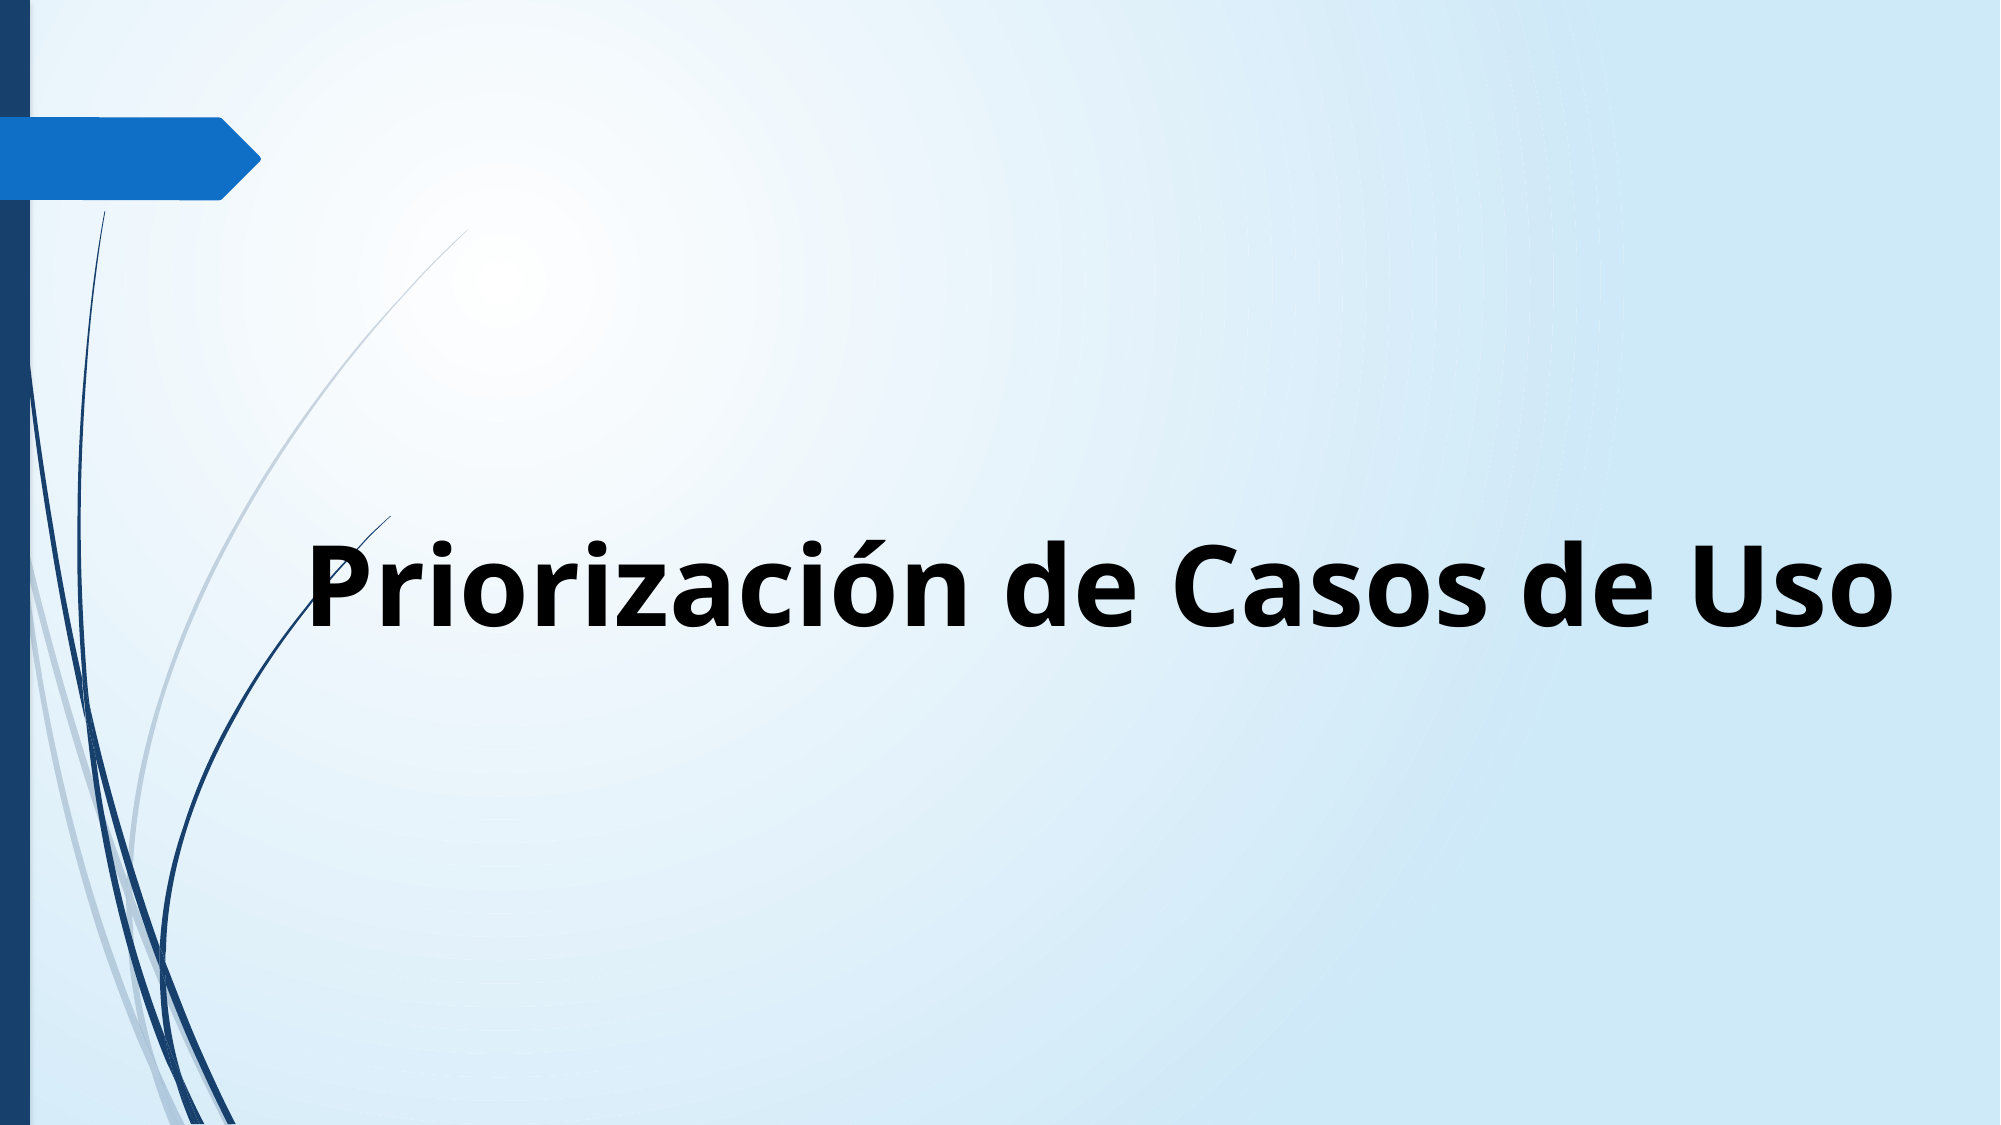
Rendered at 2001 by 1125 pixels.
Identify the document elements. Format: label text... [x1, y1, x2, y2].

text_box Priorización de Casos de Uso [238, 110, 1964, 986]
